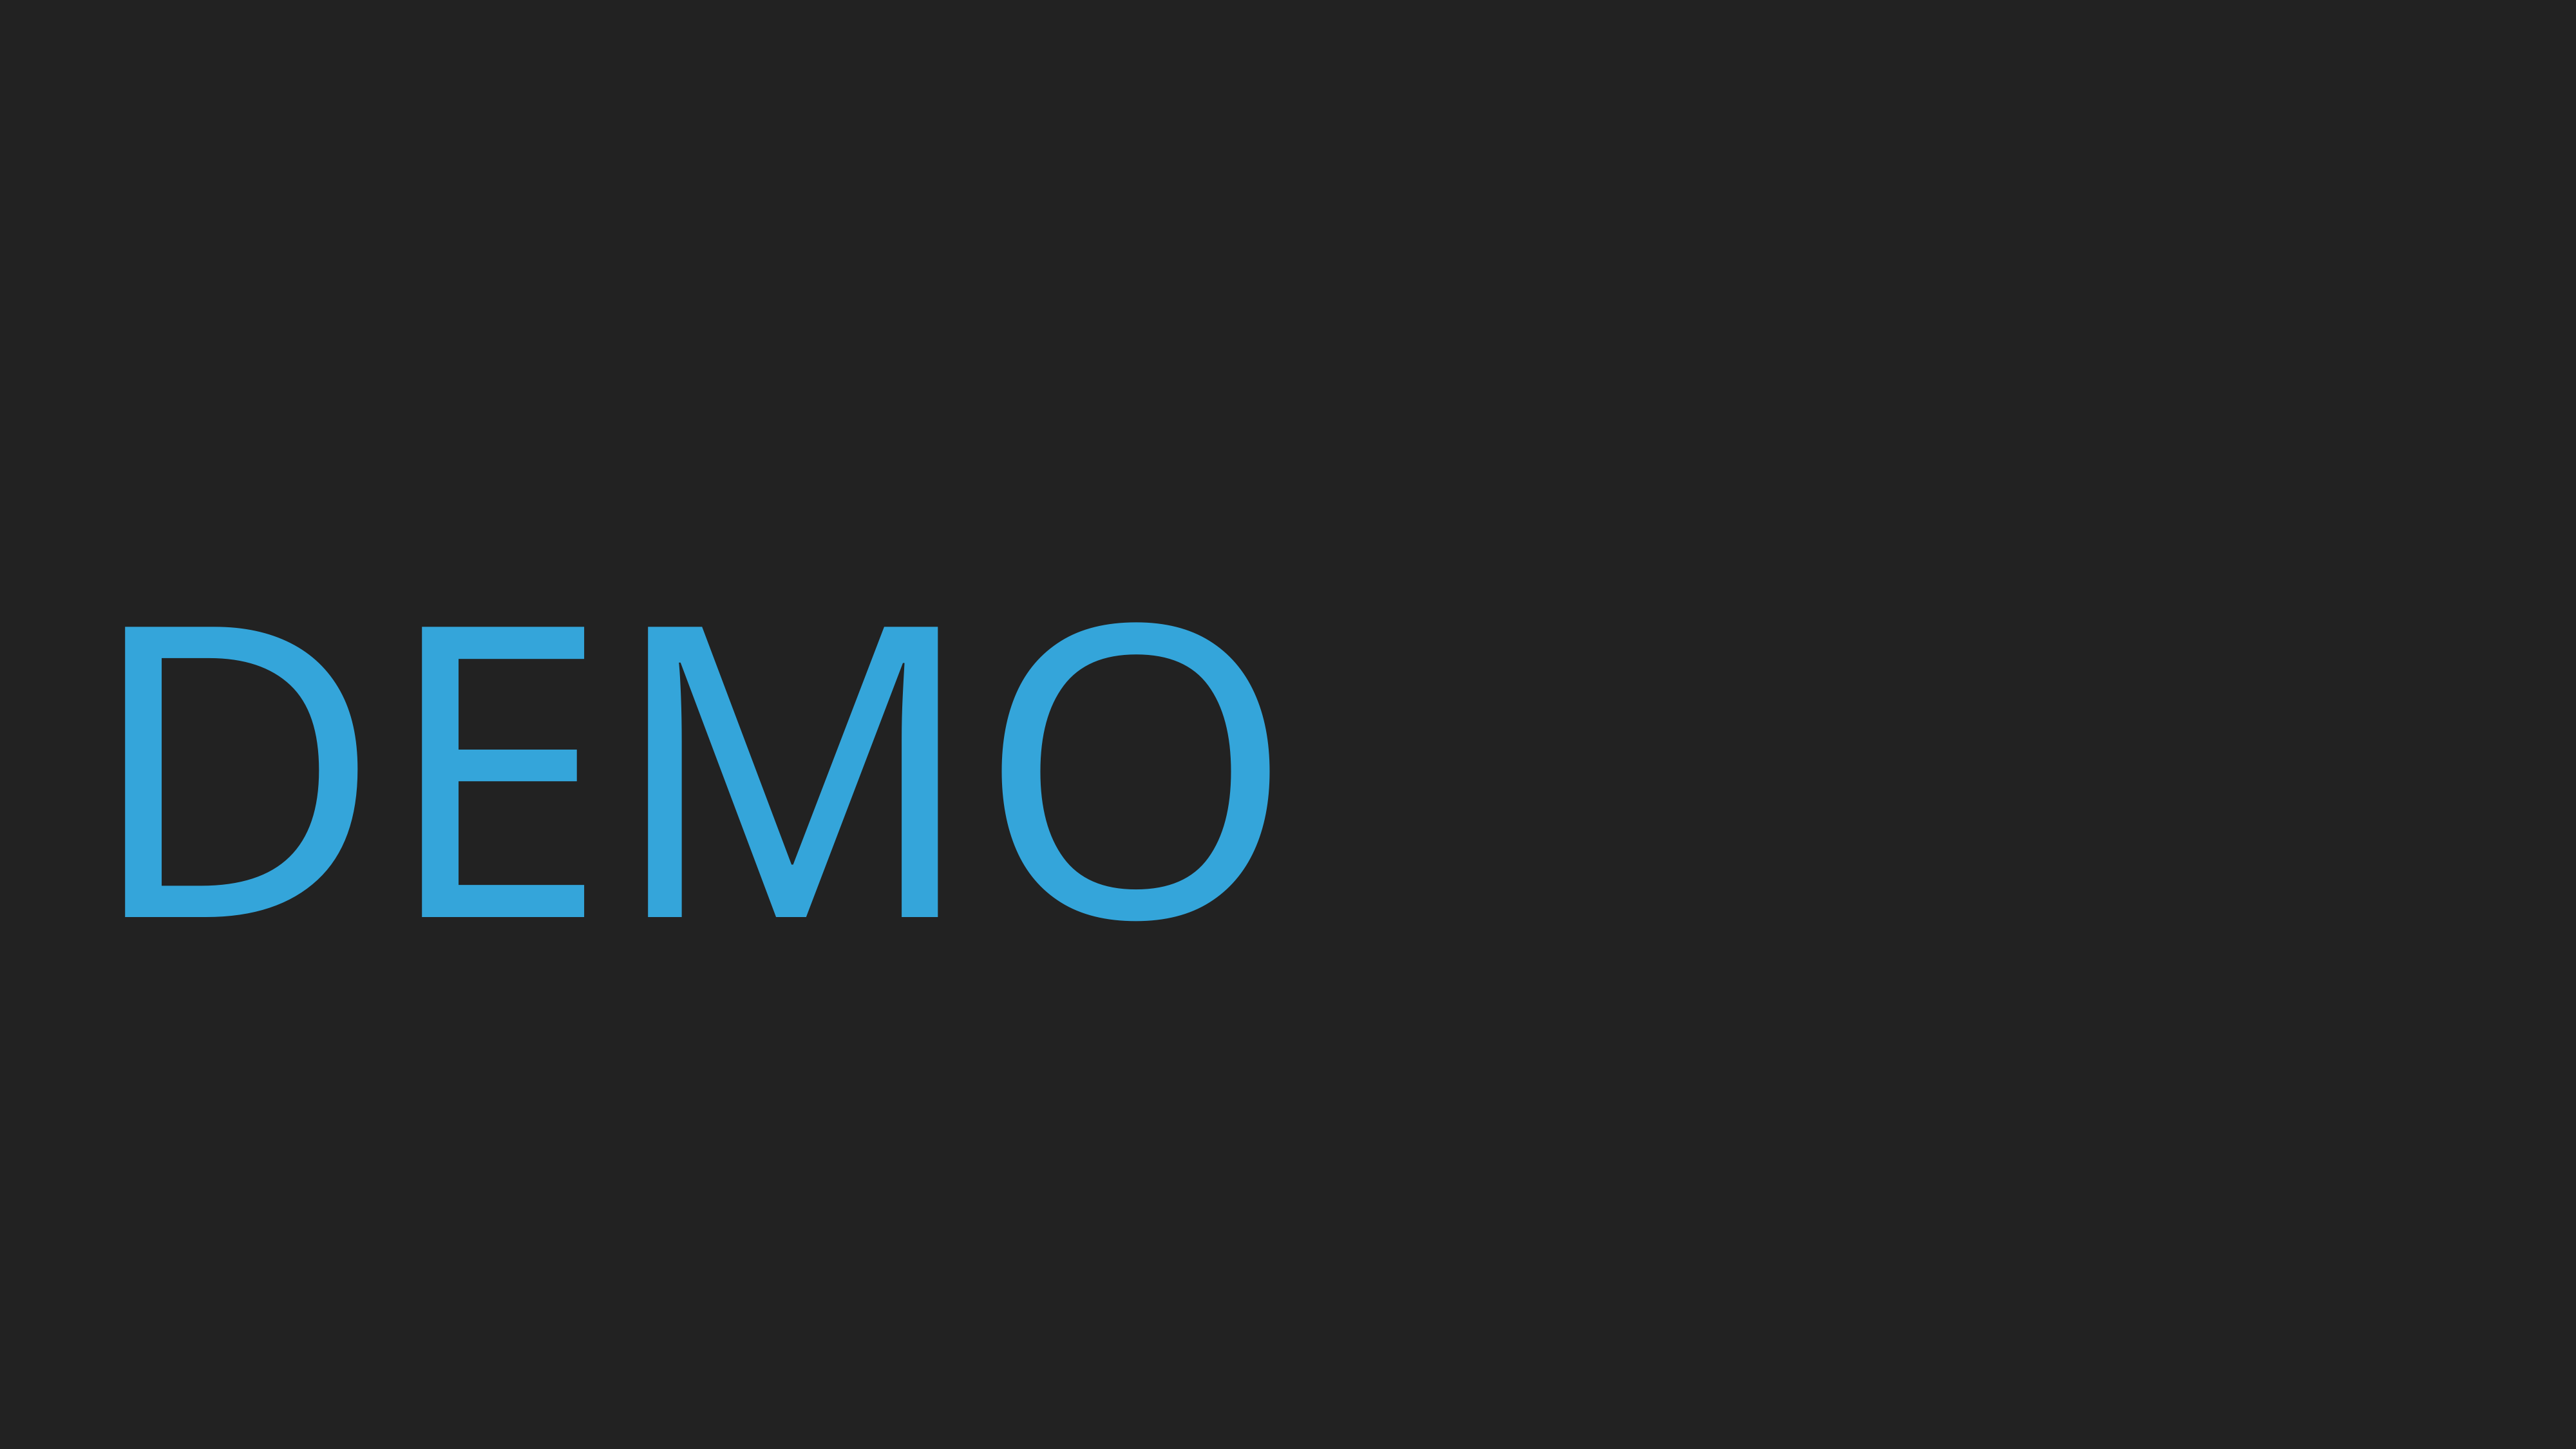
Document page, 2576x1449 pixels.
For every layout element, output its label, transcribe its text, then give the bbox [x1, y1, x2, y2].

title Demo [80, 599, 2496, 1271]
